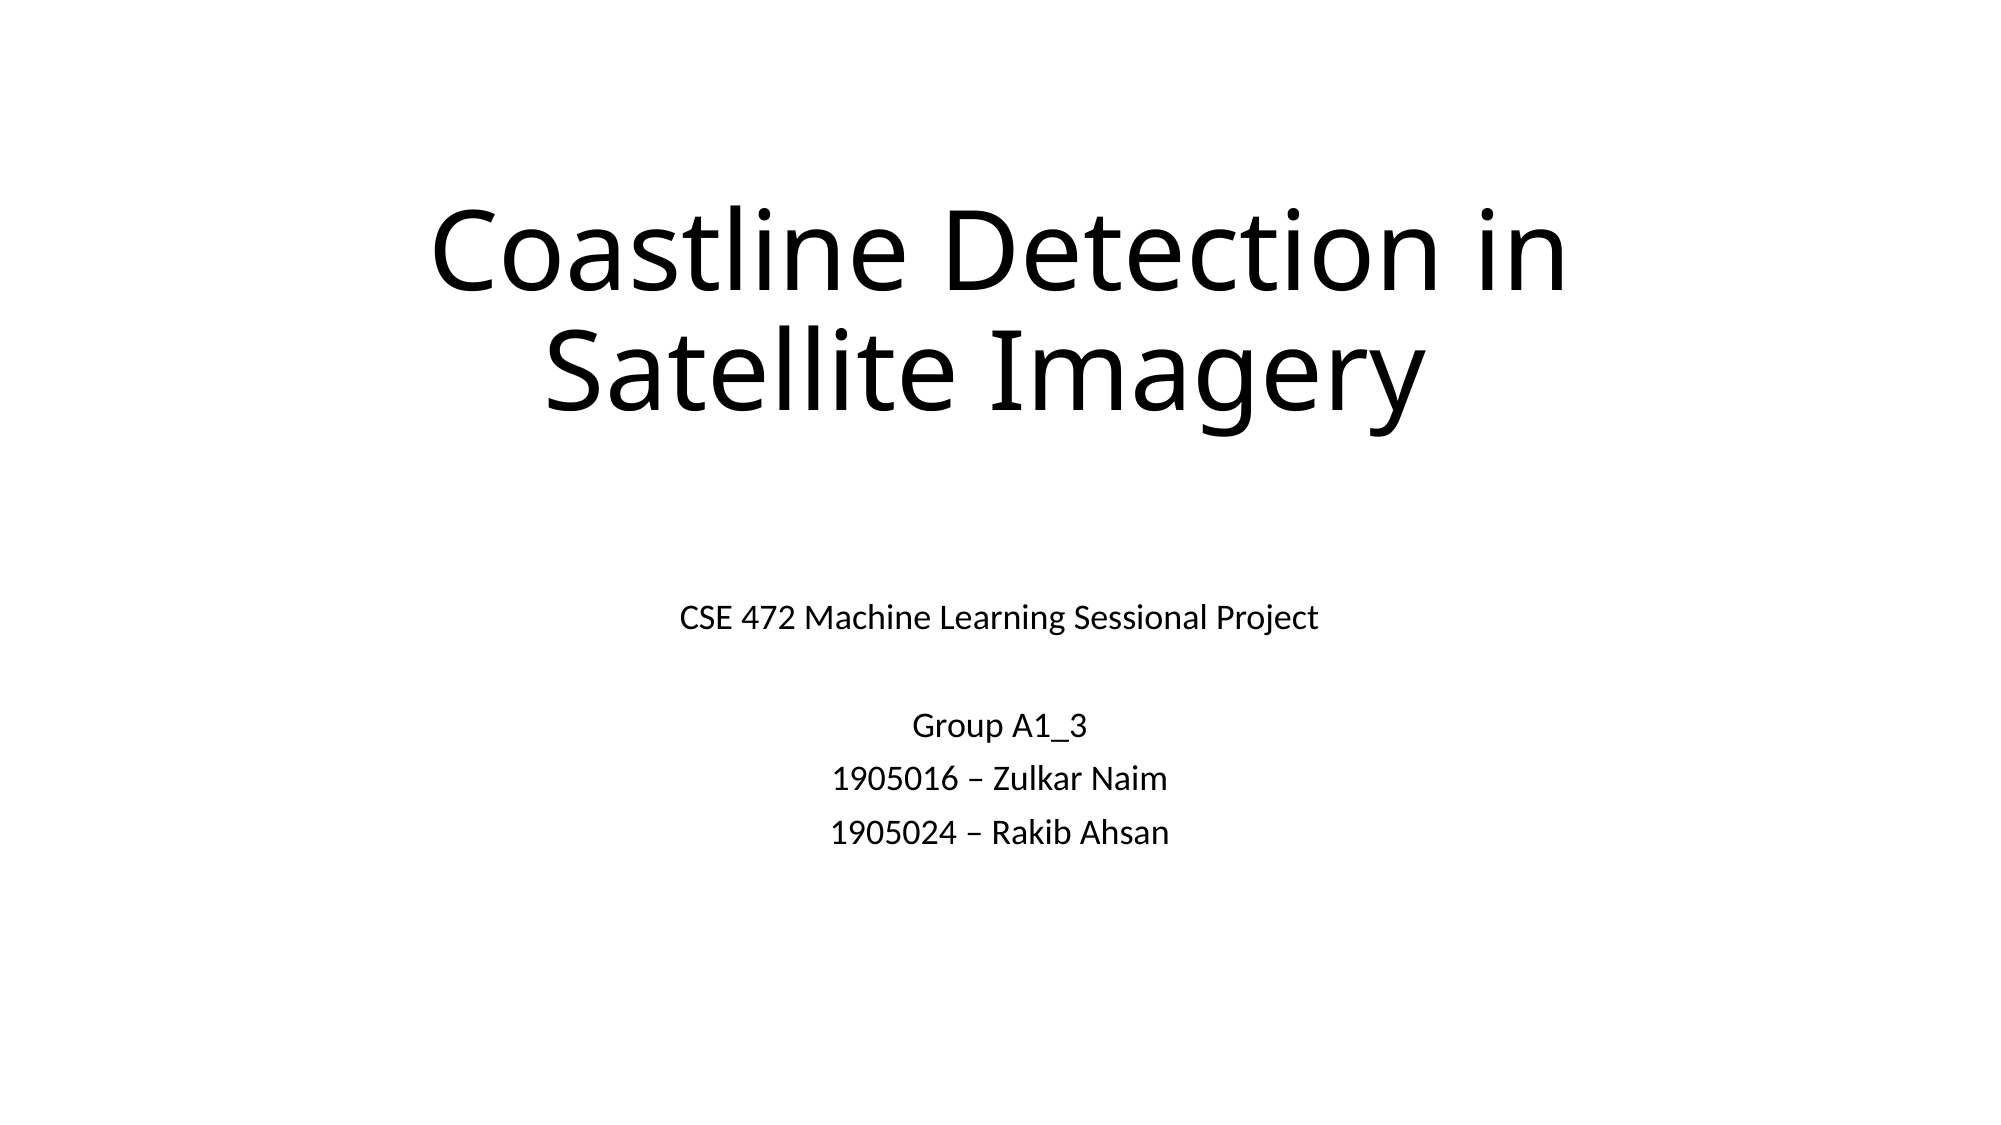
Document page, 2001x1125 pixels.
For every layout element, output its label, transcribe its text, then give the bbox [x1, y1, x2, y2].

title Coastline Detection in Satellite Imagery [249, 184, 1750, 576]
subtitle CSE 472 Machine Learning Sessional Project Group A1_3 1905016 – Zulkar Naim 1905024 – Rakib Ahsan [249, 590, 1750, 863]
